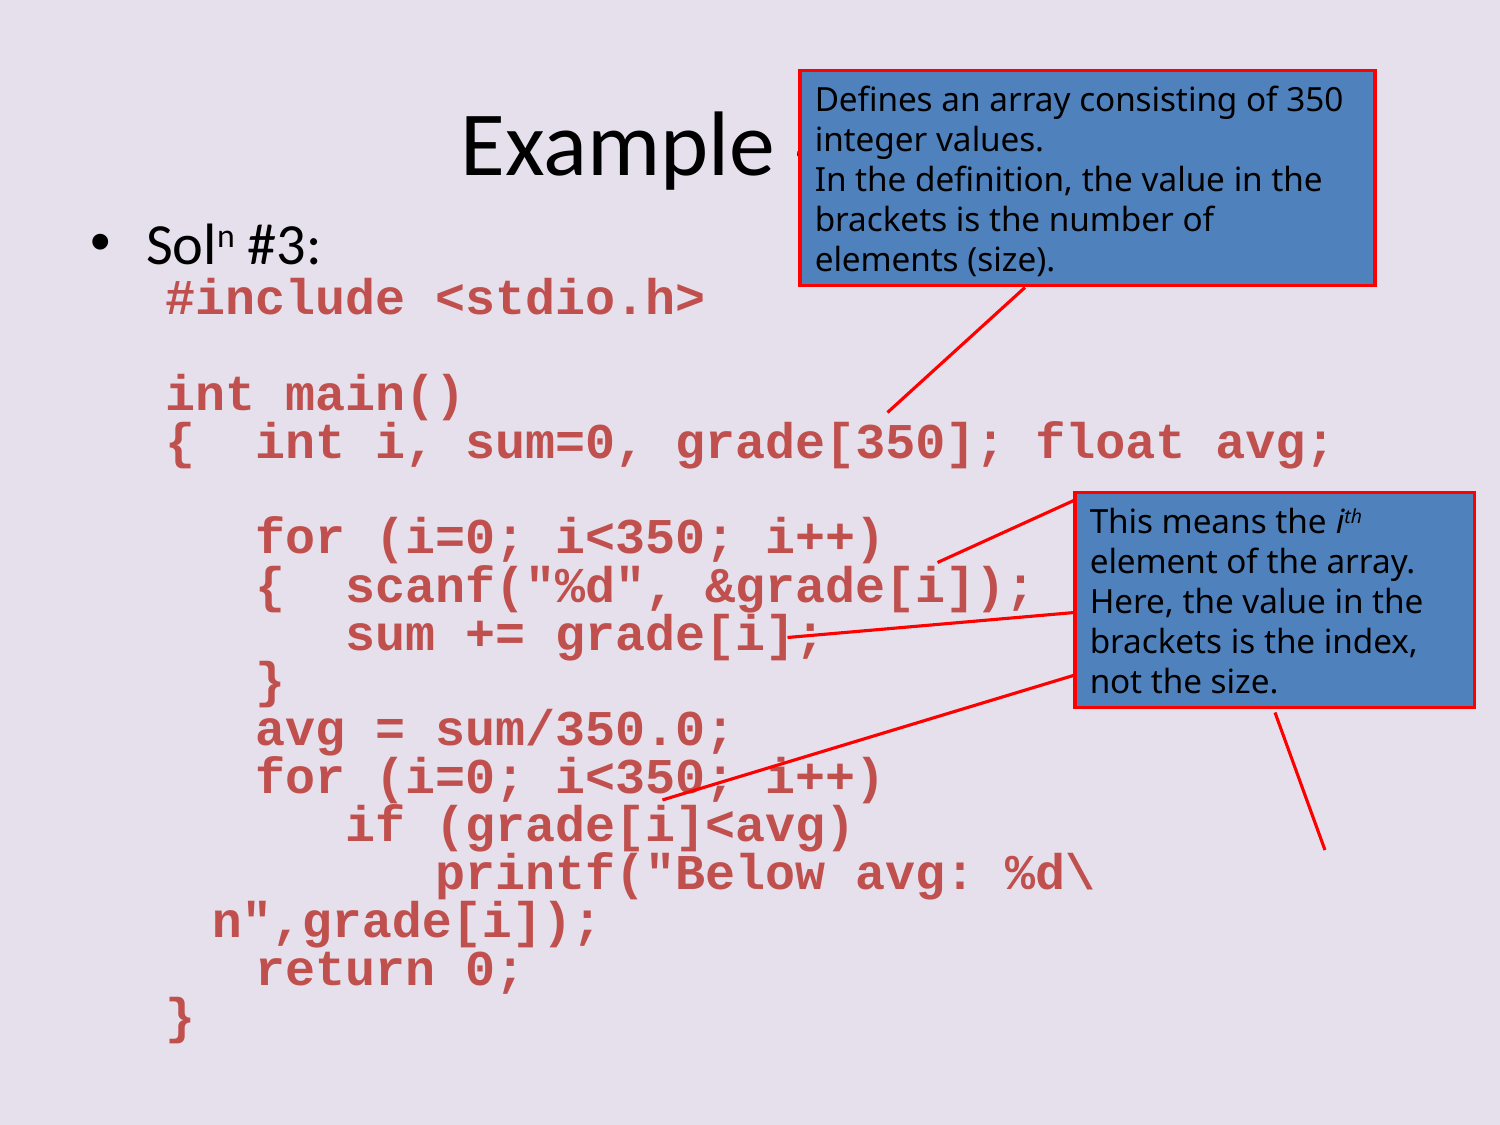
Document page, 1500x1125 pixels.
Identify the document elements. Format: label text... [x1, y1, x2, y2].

list Soln #3: #include <stdio.h> int main() { int i, sum=0, grade[350]; float avg; for (i=0; i<350; i++) { scanf("%d", &grade[i]); sum += grade[i]; } avg = sum/350.0; for (i=0; i<350; i++) if (grade[i]<avg) printf("Below avg: %d\n",grade[i]); return 0; } [75, 212, 1500, 1063]
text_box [662, 490, 1476, 851]
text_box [799, 68, 1376, 413]
title Example #2 (cont'd) [75, 45, 1425, 212]
